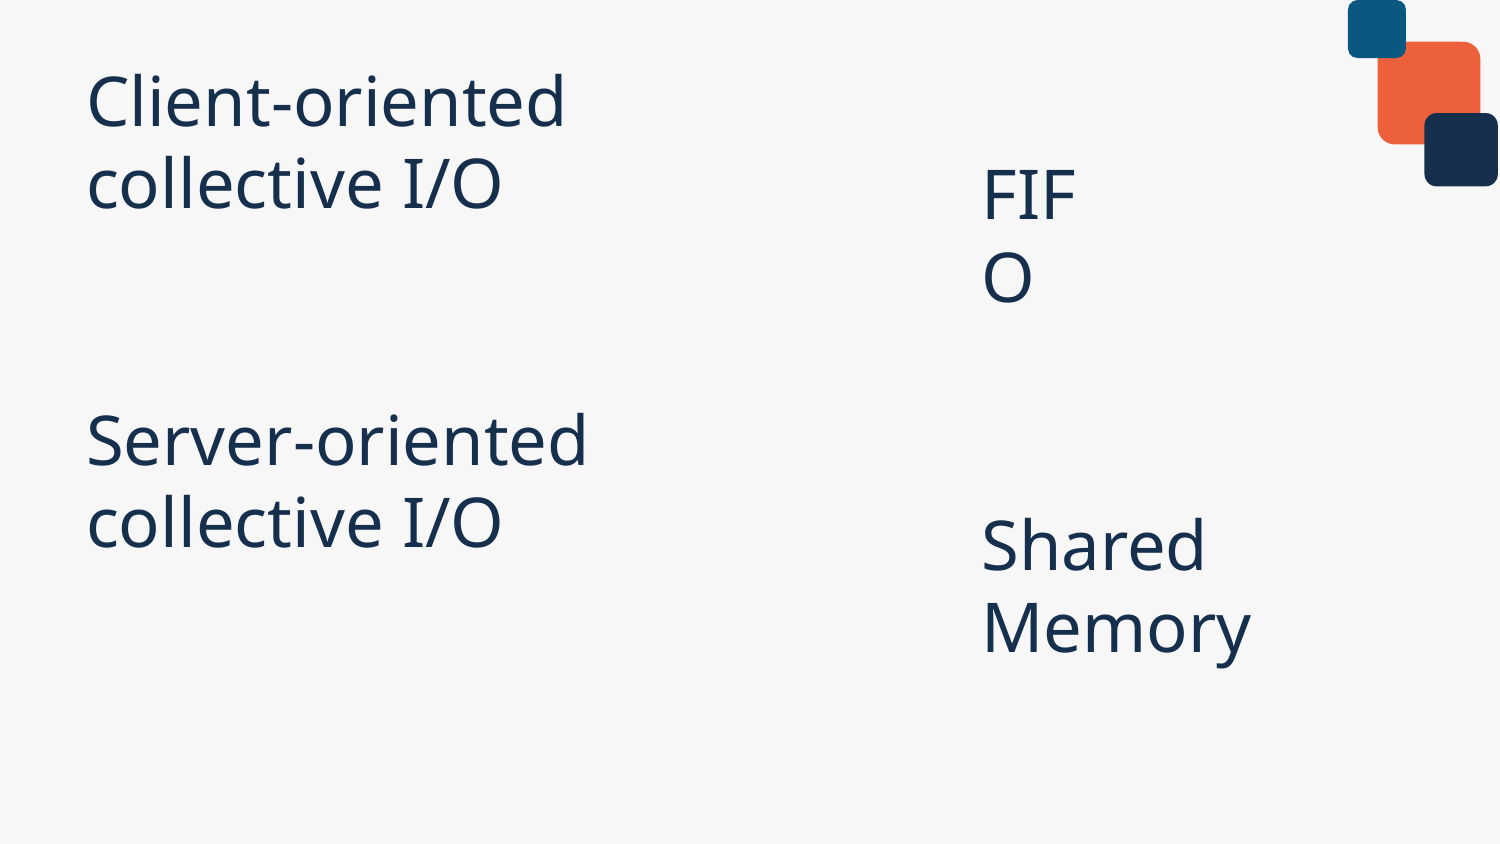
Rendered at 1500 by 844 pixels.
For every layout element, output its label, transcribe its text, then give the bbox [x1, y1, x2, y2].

text_box Shared Memory [966, 503, 1340, 682]
text_box Server-oriented collective I/O [70, 462, 846, 577]
text_box FIFO [966, 217, 1135, 332]
title Client-oriented collective I/O [70, 123, 846, 238]
text_box [1377, 41, 1481, 145]
text_box [1424, 113, 1498, 187]
text_box [1347, 0, 1406, 59]
